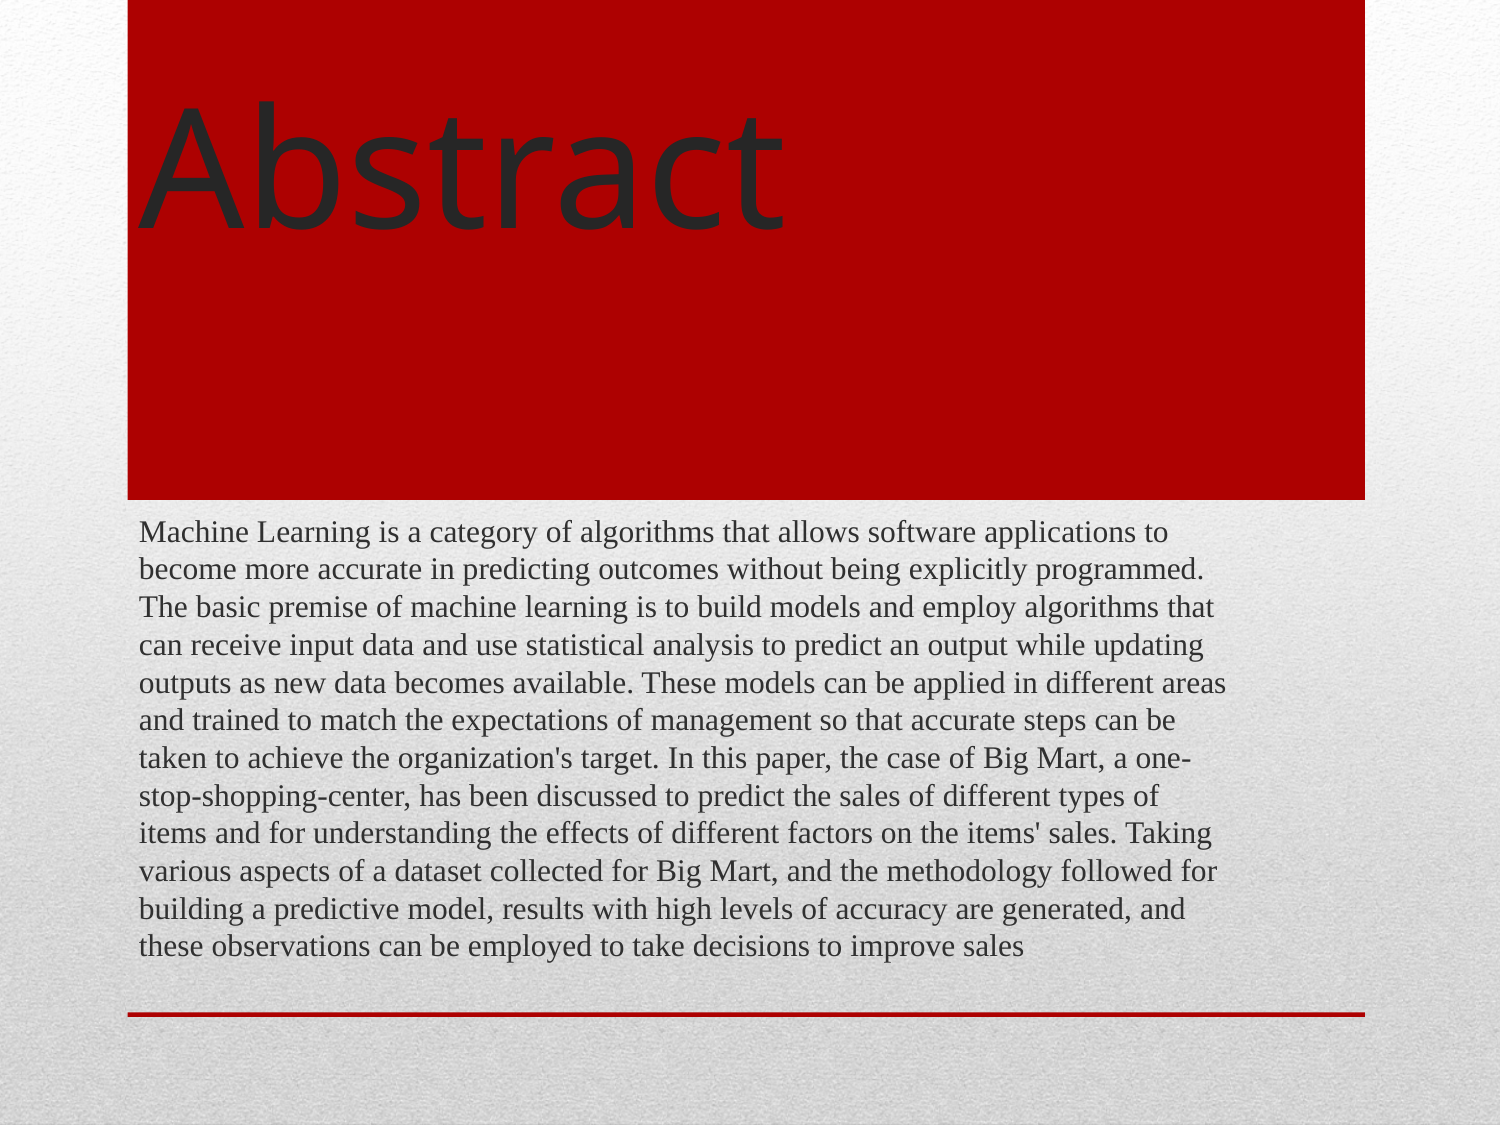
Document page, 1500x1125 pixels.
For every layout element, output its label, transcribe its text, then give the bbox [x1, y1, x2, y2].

title Abstract [123, 19, 1362, 270]
subtitle Machine Learning is a category of algorithms that allows software applications to become more accurate in predicting outcomes without being explicitly programmed. The basic premise of machine learning is to build models and employ algorithms that can receive input data and use statistical analysis to predict an output while updating outputs as new data becomes available. These models can be applied in different areas and trained to match the expectations of management so that accurate steps can be taken to achieve the organization's target. In this paper, the case of Big Mart, a one-stop-shopping-center, has been discussed to predict the sales of different types of items and for understanding the effects of different factors on the items' sales. Taking various aspects of a dataset collected for Big Mart, and the methodology followed for building a predictive model, results with high levels of accuracy are generated, and these observations can be employed to take decisions to improve sales [123, 503, 1249, 988]
